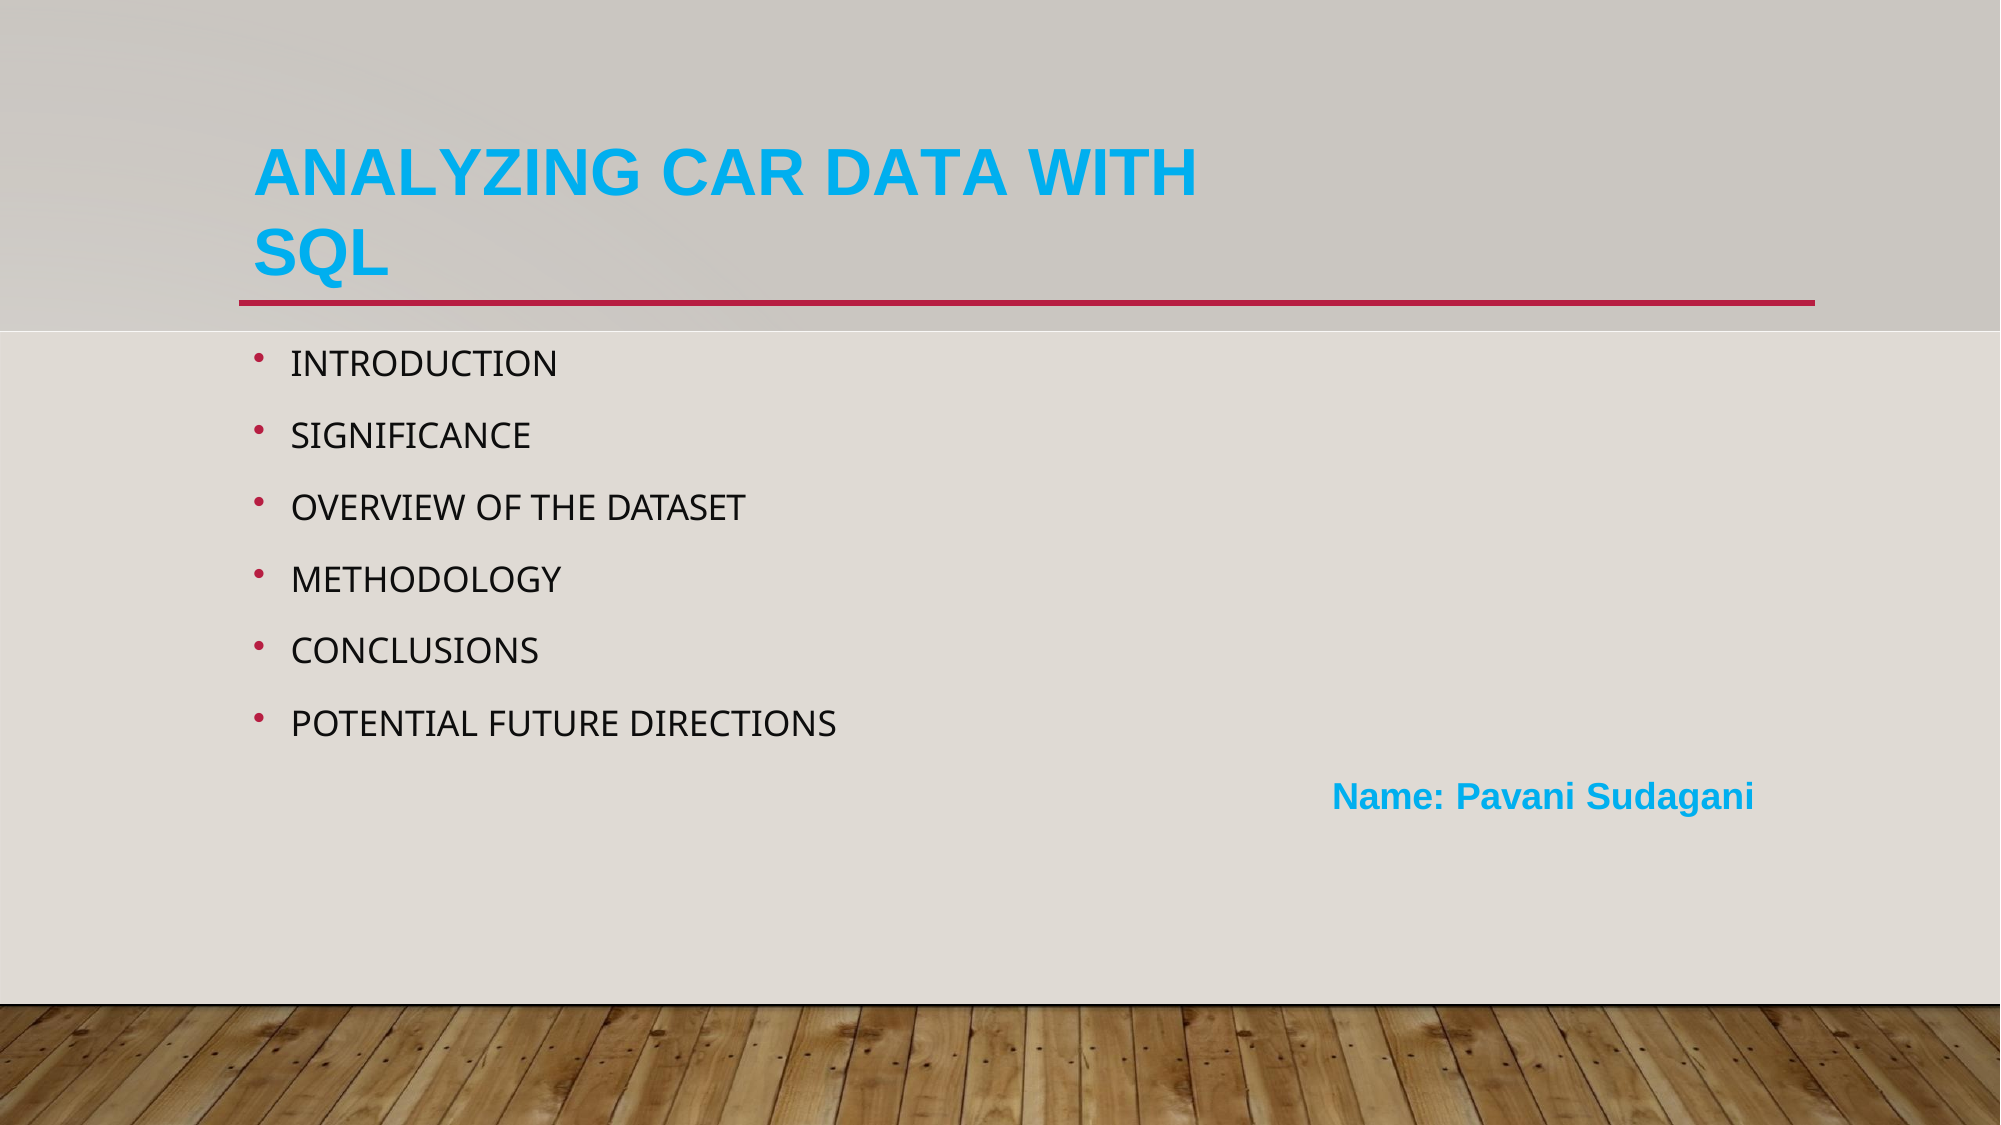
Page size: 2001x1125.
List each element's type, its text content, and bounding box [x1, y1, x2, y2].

text_box INTRODUCTION SIGNIFICANCE OVERVIEW OF THE DATASET METHODOLOGY CONCLUSIONS POTENTIAL FUTURE DIRECTIONS [251, 338, 871, 743]
picture [0, 0, 2000, 1004]
text_box Name: Pavani Sudagani [1329, 770, 1760, 818]
title ANALYZING CAR DATA WITH SQL [251, 126, 1337, 317]
picture [0, 1006, 2000, 1125]
